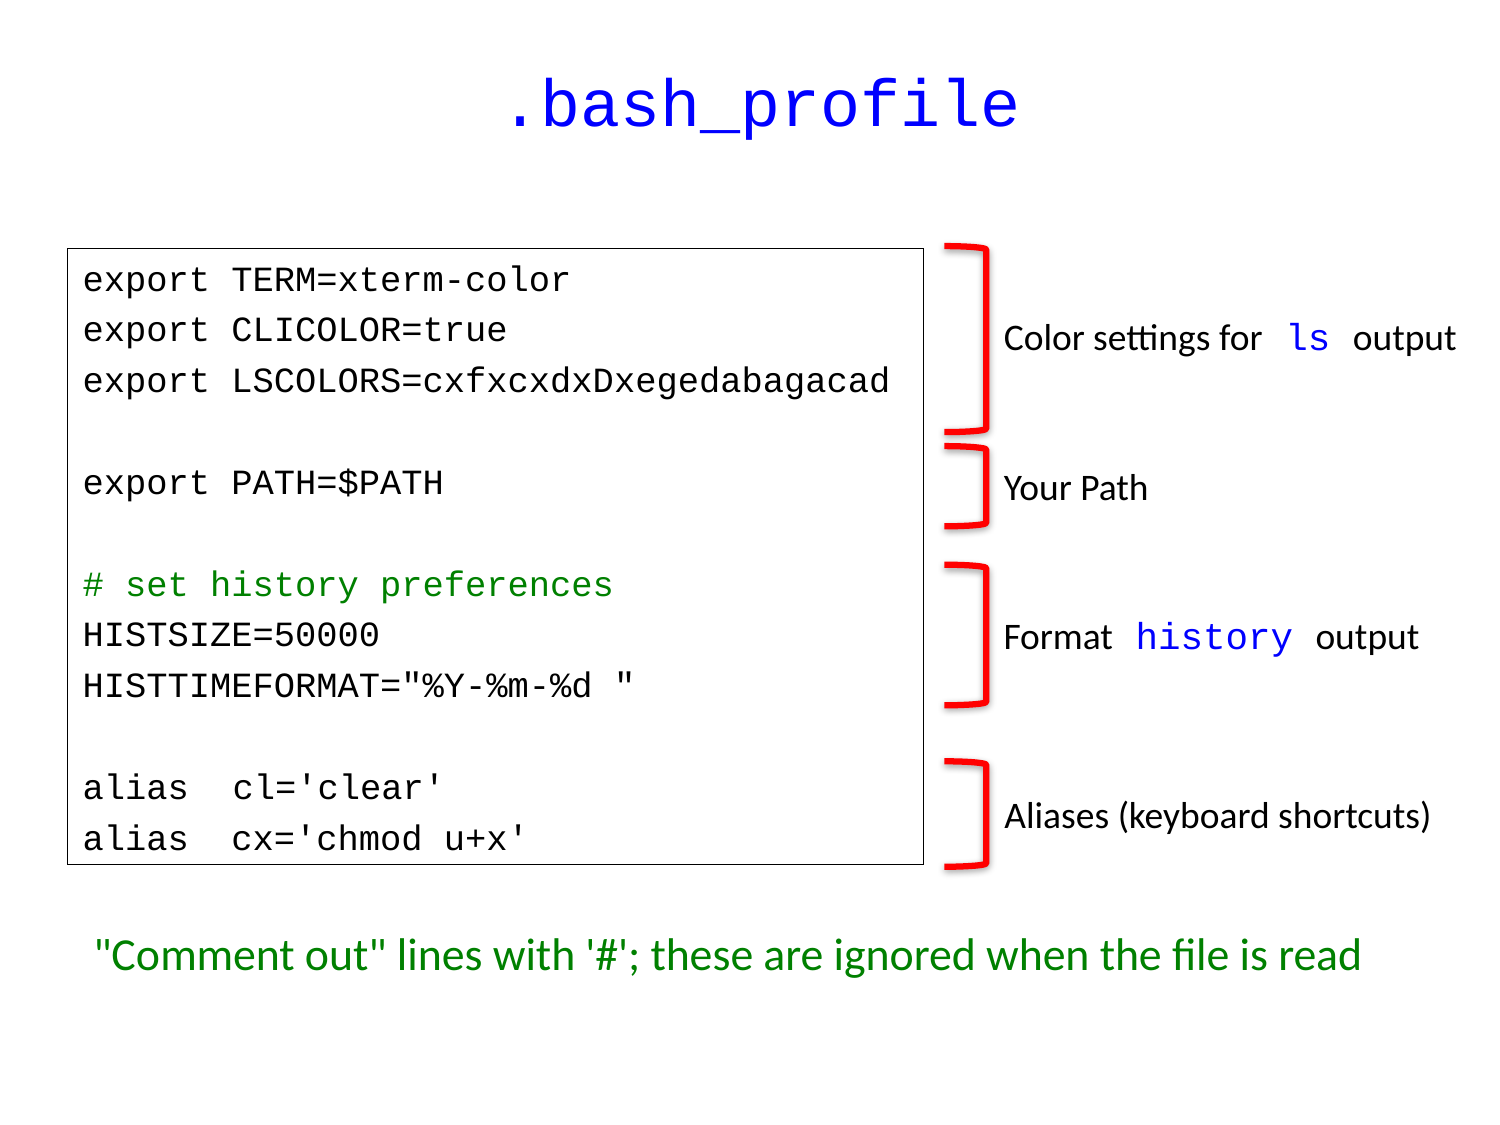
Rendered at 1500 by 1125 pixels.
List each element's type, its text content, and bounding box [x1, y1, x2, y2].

text_box [944, 562, 989, 708]
text_box [944, 243, 989, 435]
text_box "Comment out" lines with '#'; these are ignored when the file is read [78, 917, 1379, 988]
text_box export TERM=xterm-color export CLICOLOR=true export LSCOLORS=cxfxcxdxDxegedabagacad export PATH=$PATH # set history preferences HISTSIZE=50000 HISTTIMEFORMAT="%Y-%m-%d " alias cl='clear' alias cx='chmod u+x' [67, 248, 924, 865]
text_box Aliases (keyboard shortcuts) [989, 783, 1447, 844]
text_box [944, 759, 989, 869]
title .bash_profile [68, 28, 1453, 171]
text_box Your Path [989, 455, 1164, 516]
text_box Format history output [988, 604, 1435, 665]
text_box [944, 444, 989, 529]
text_box Color settings for ls output [989, 306, 1472, 366]
